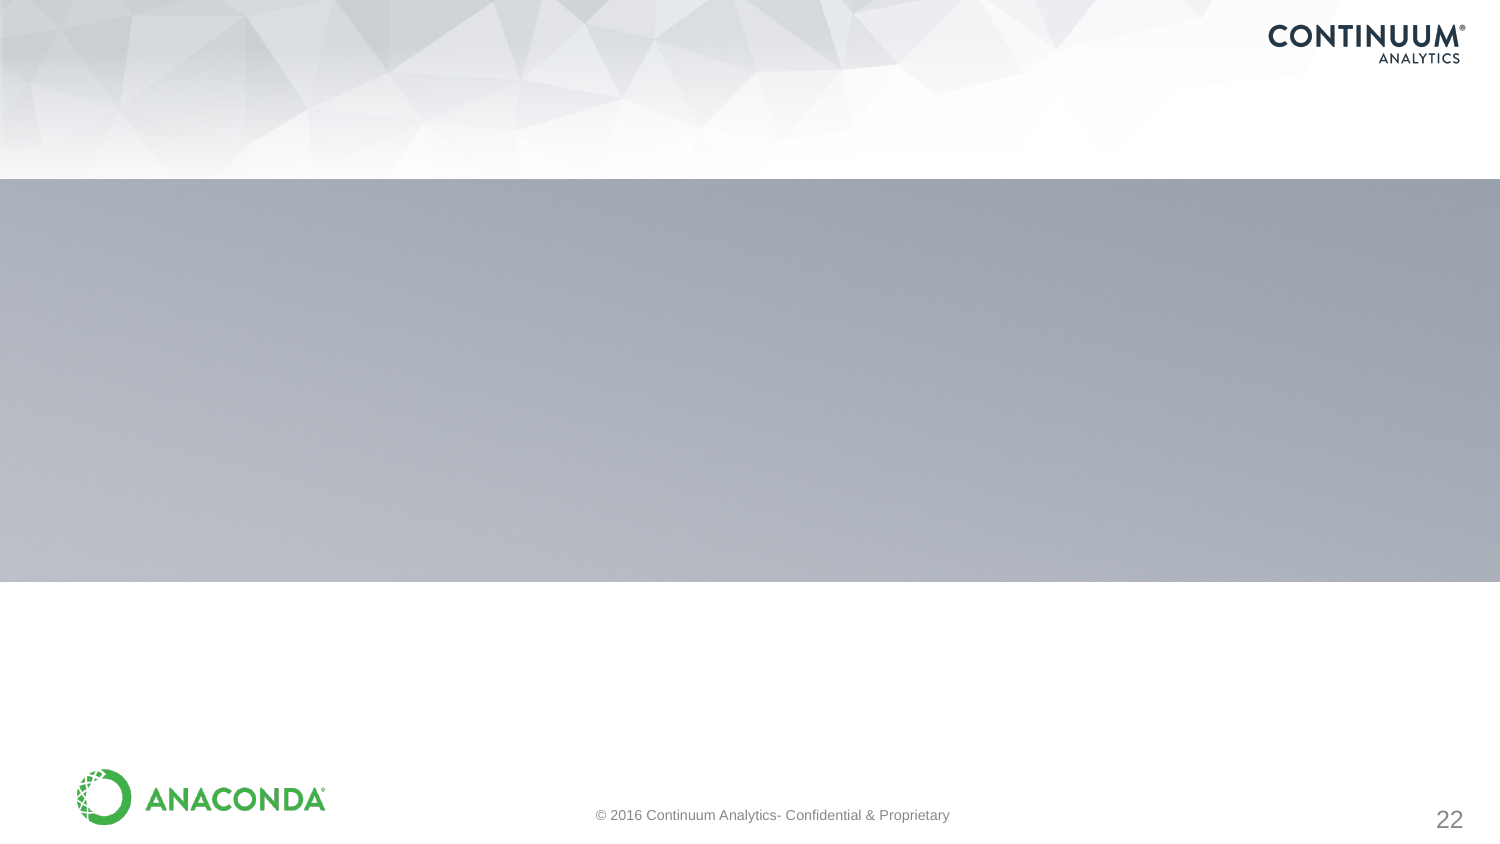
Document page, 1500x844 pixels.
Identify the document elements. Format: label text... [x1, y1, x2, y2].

text_box © 2016 Continuum Analytics- Confidential & Proprietary [535, 796, 1011, 841]
picture [75, 769, 328, 825]
slide_number 22 [1426, 796, 1473, 842]
picture [0, 0, 1500, 582]
